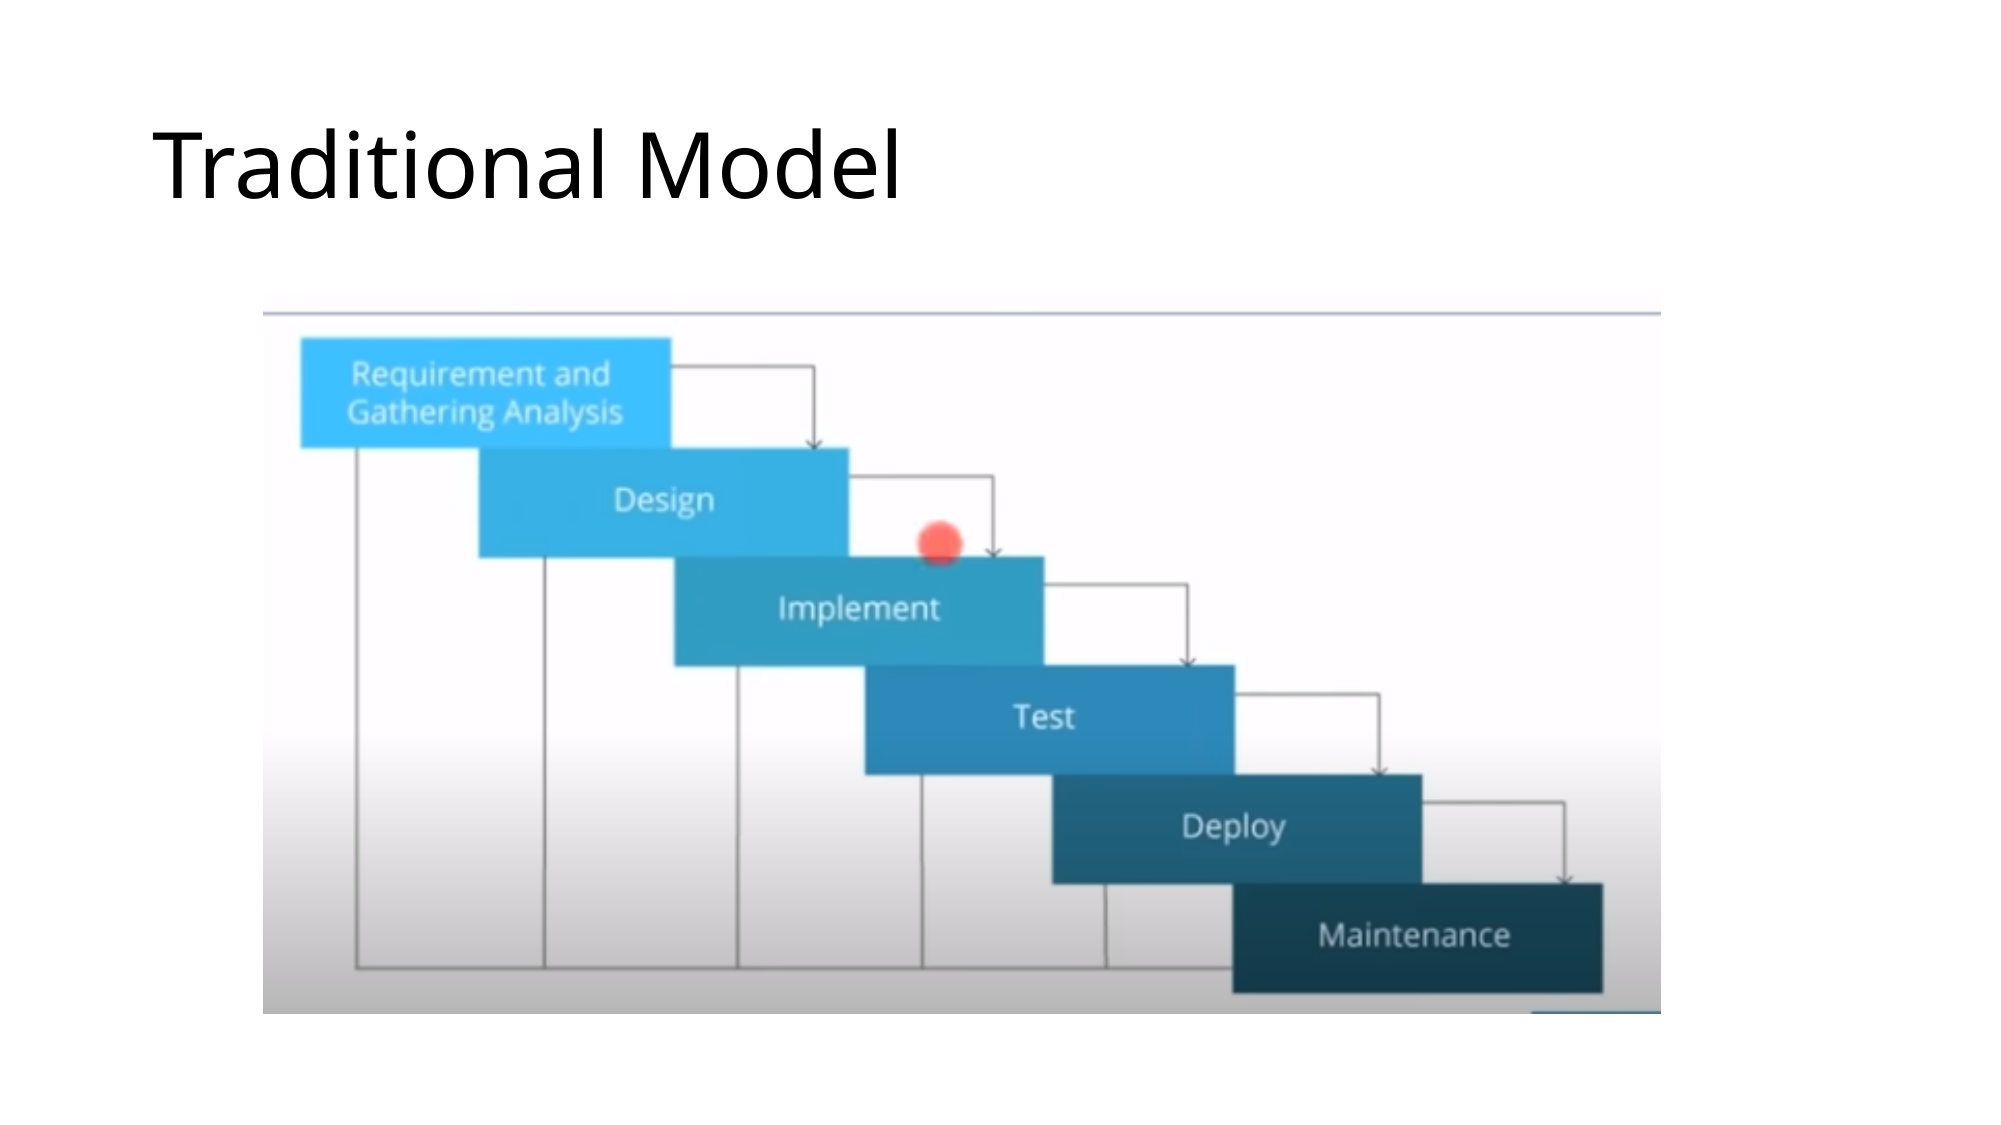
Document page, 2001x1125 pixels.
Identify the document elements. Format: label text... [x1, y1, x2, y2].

title Traditional Model [137, 59, 1863, 278]
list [262, 294, 1661, 1014]
